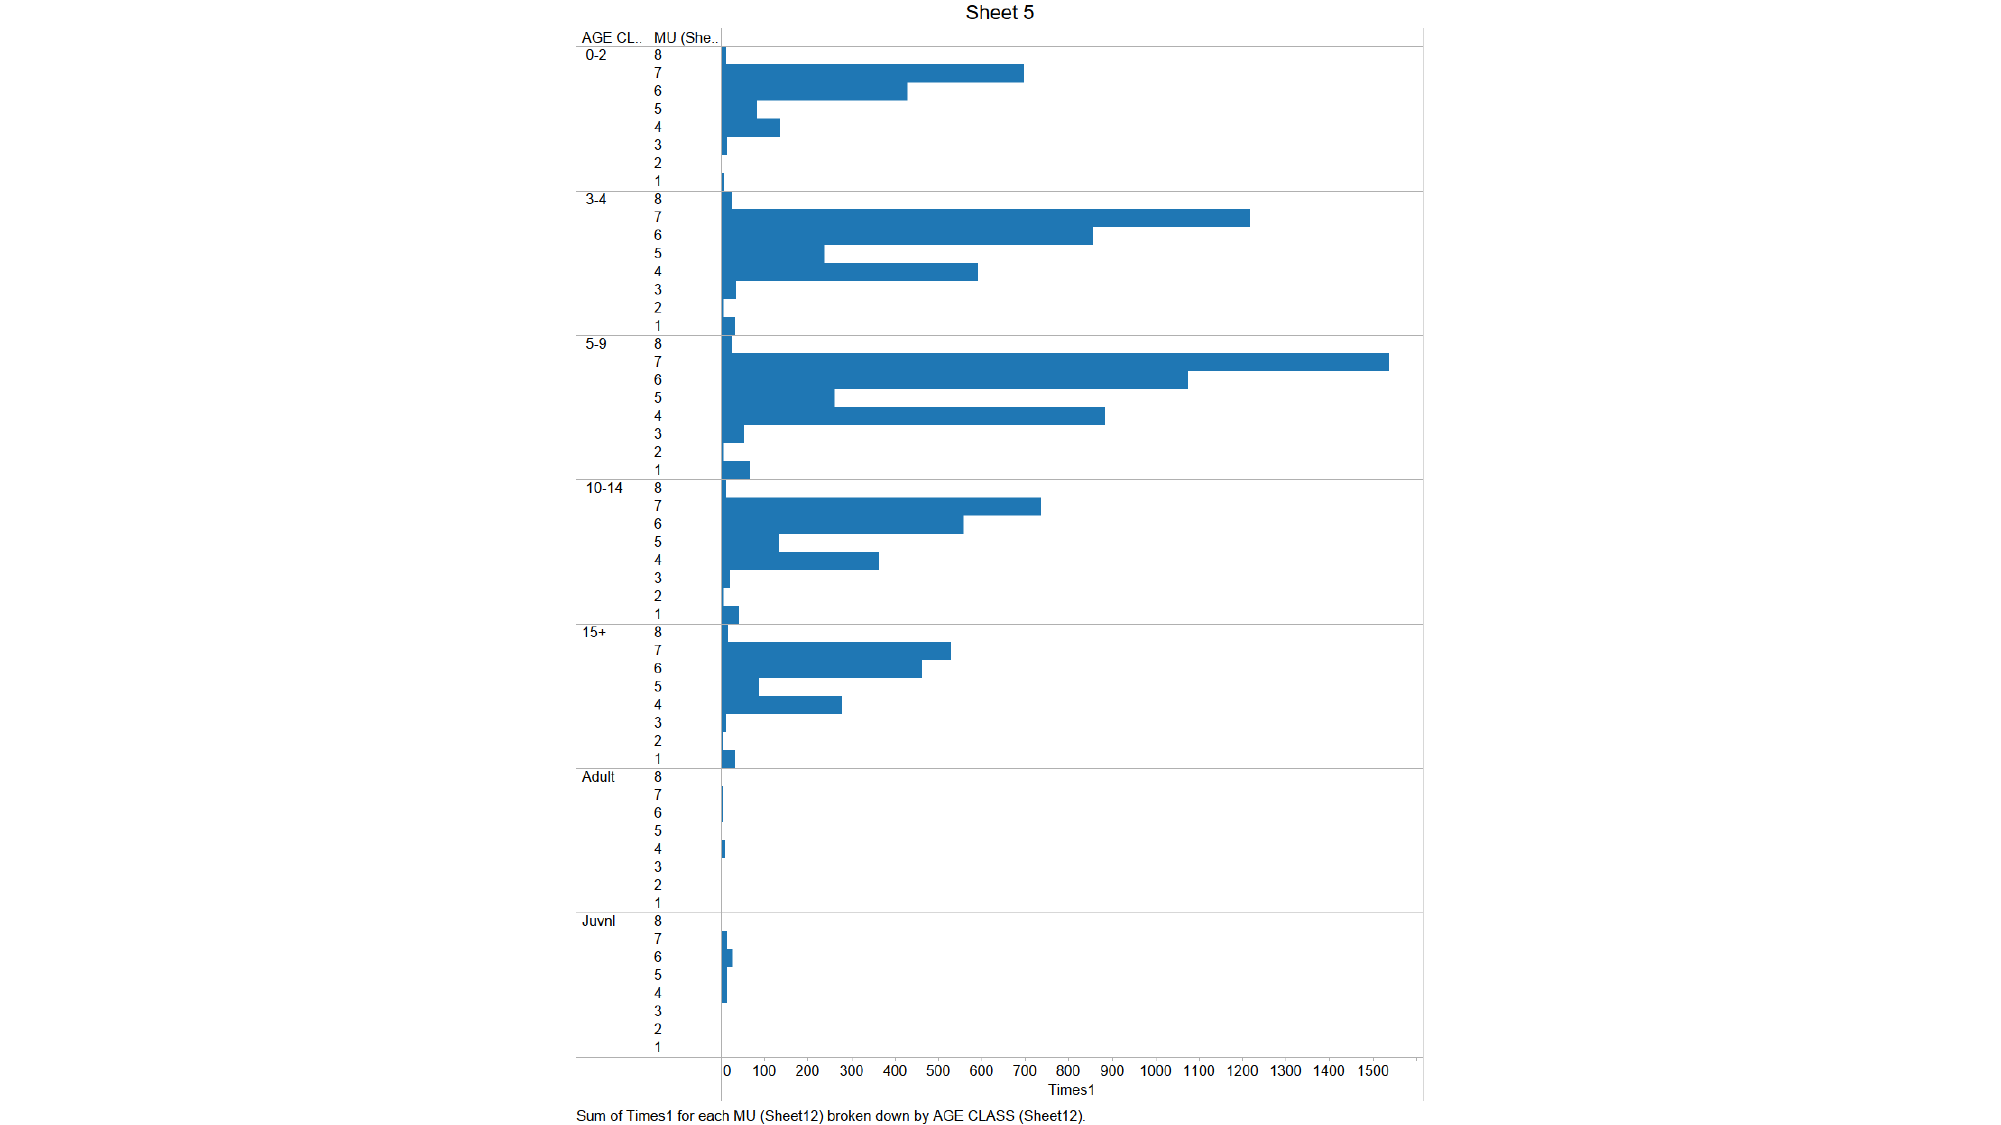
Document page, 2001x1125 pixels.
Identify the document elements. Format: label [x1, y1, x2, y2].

picture [576, 0, 1424, 1125]
